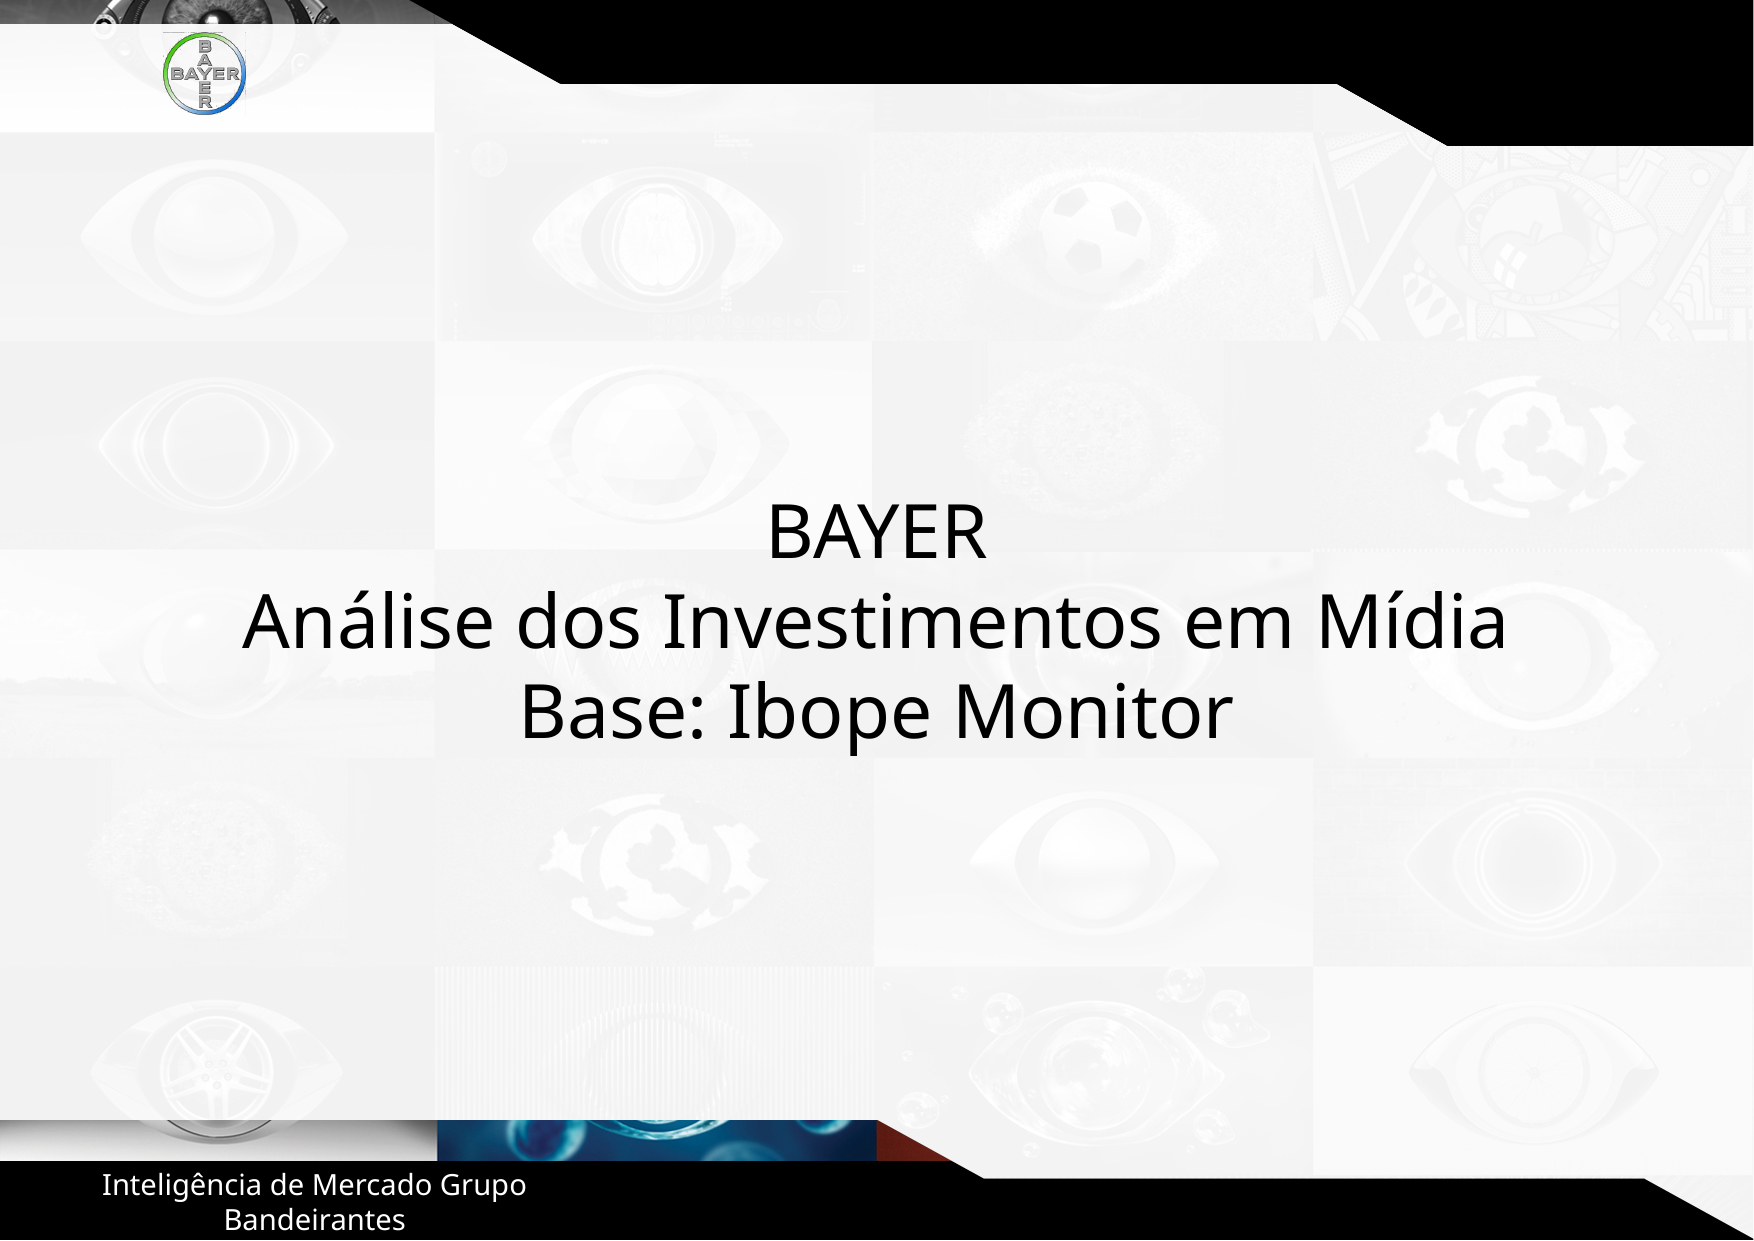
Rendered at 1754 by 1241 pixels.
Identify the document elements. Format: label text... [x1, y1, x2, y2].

picture [0, 0, 1754, 1240]
text_box BAYER Análise dos Investimentos em Mídia Base: Ibope Monitor [222, 476, 1531, 762]
